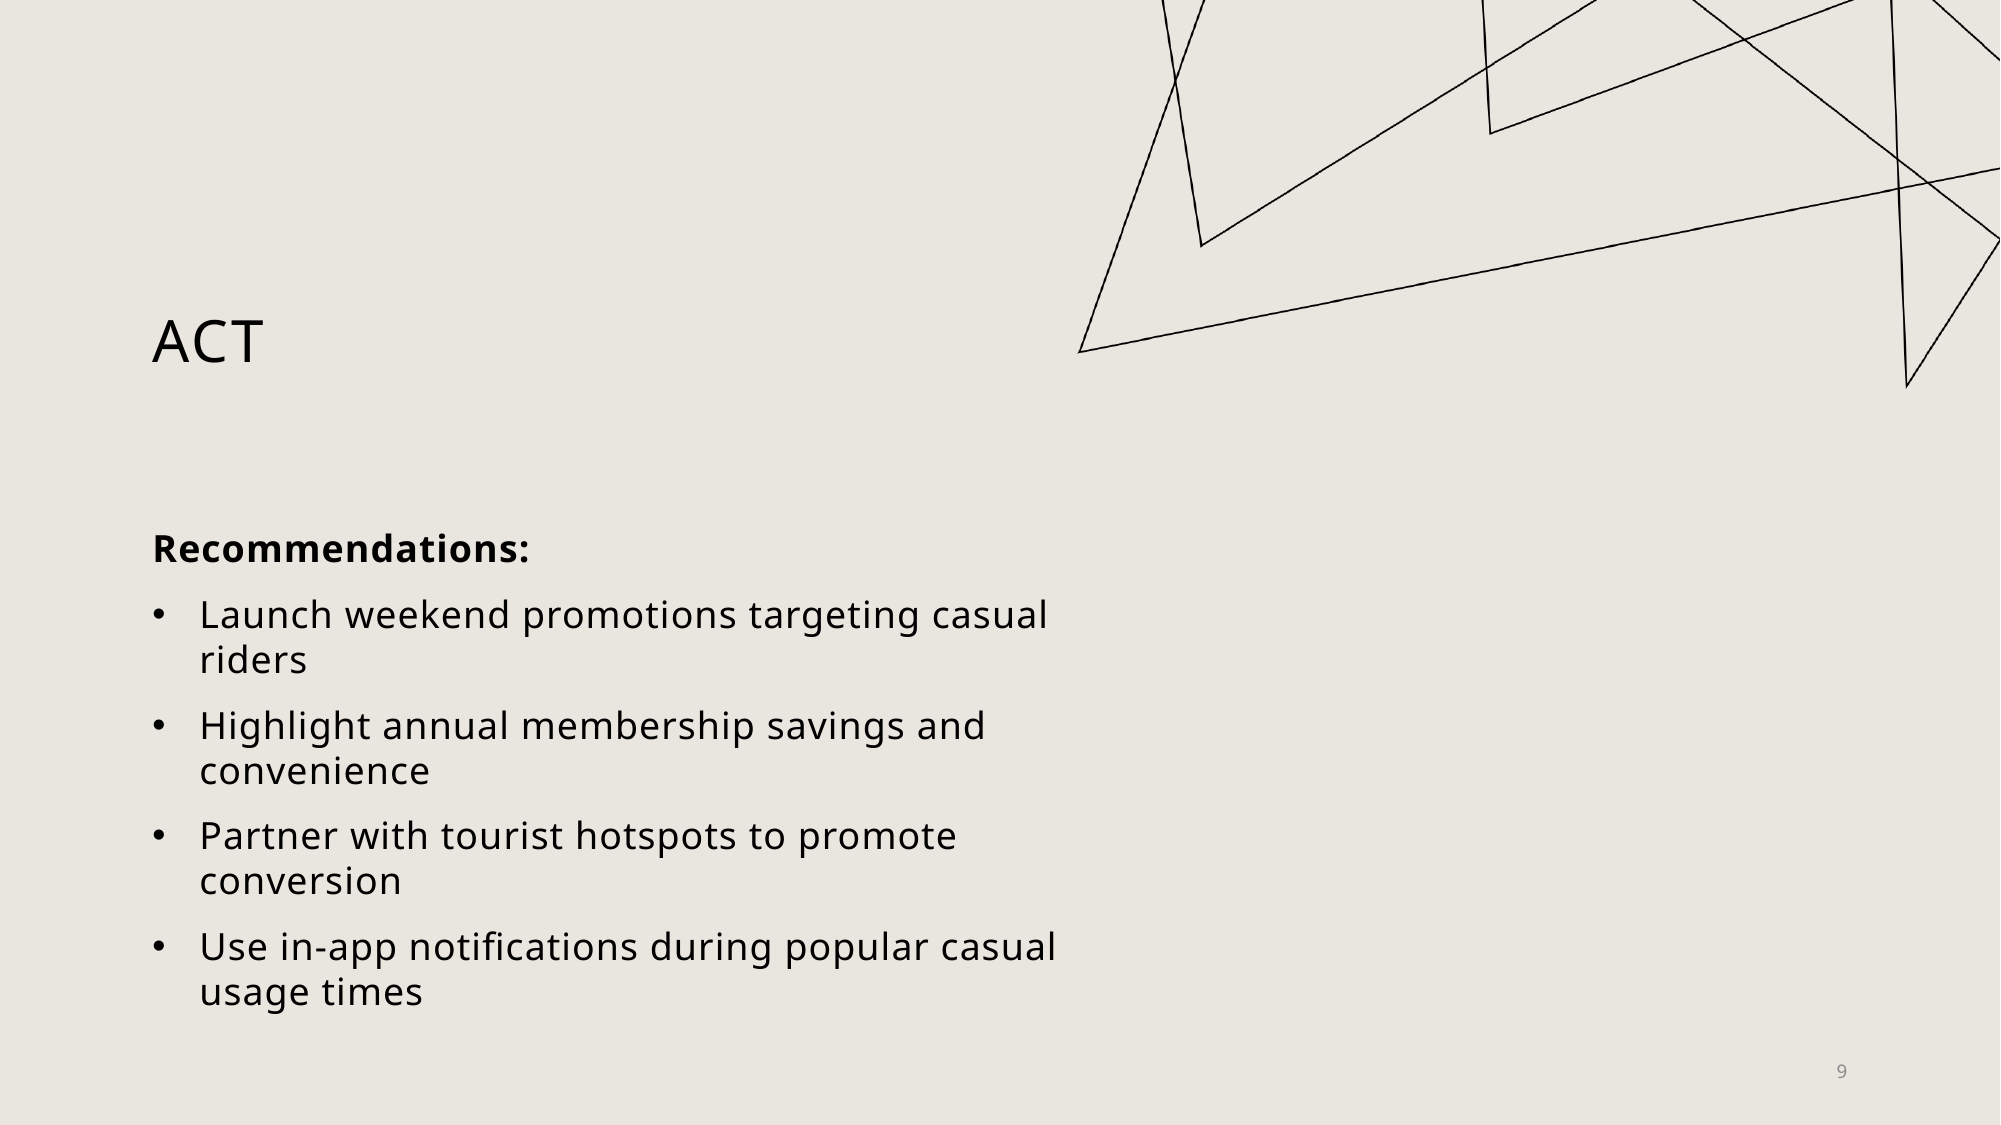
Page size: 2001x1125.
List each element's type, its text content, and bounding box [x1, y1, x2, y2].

picture [1034, 0, 2000, 389]
list Recommendations: Launch weekend promotions targeting casual riders Highlight annual membership savings and convenience Partner with tourist hotspots to promote conversion Use in-app notifications during popular casual usage times [137, 517, 1078, 1015]
title act [137, 55, 1066, 384]
slide_number 9 [1412, 1042, 1863, 1103]
